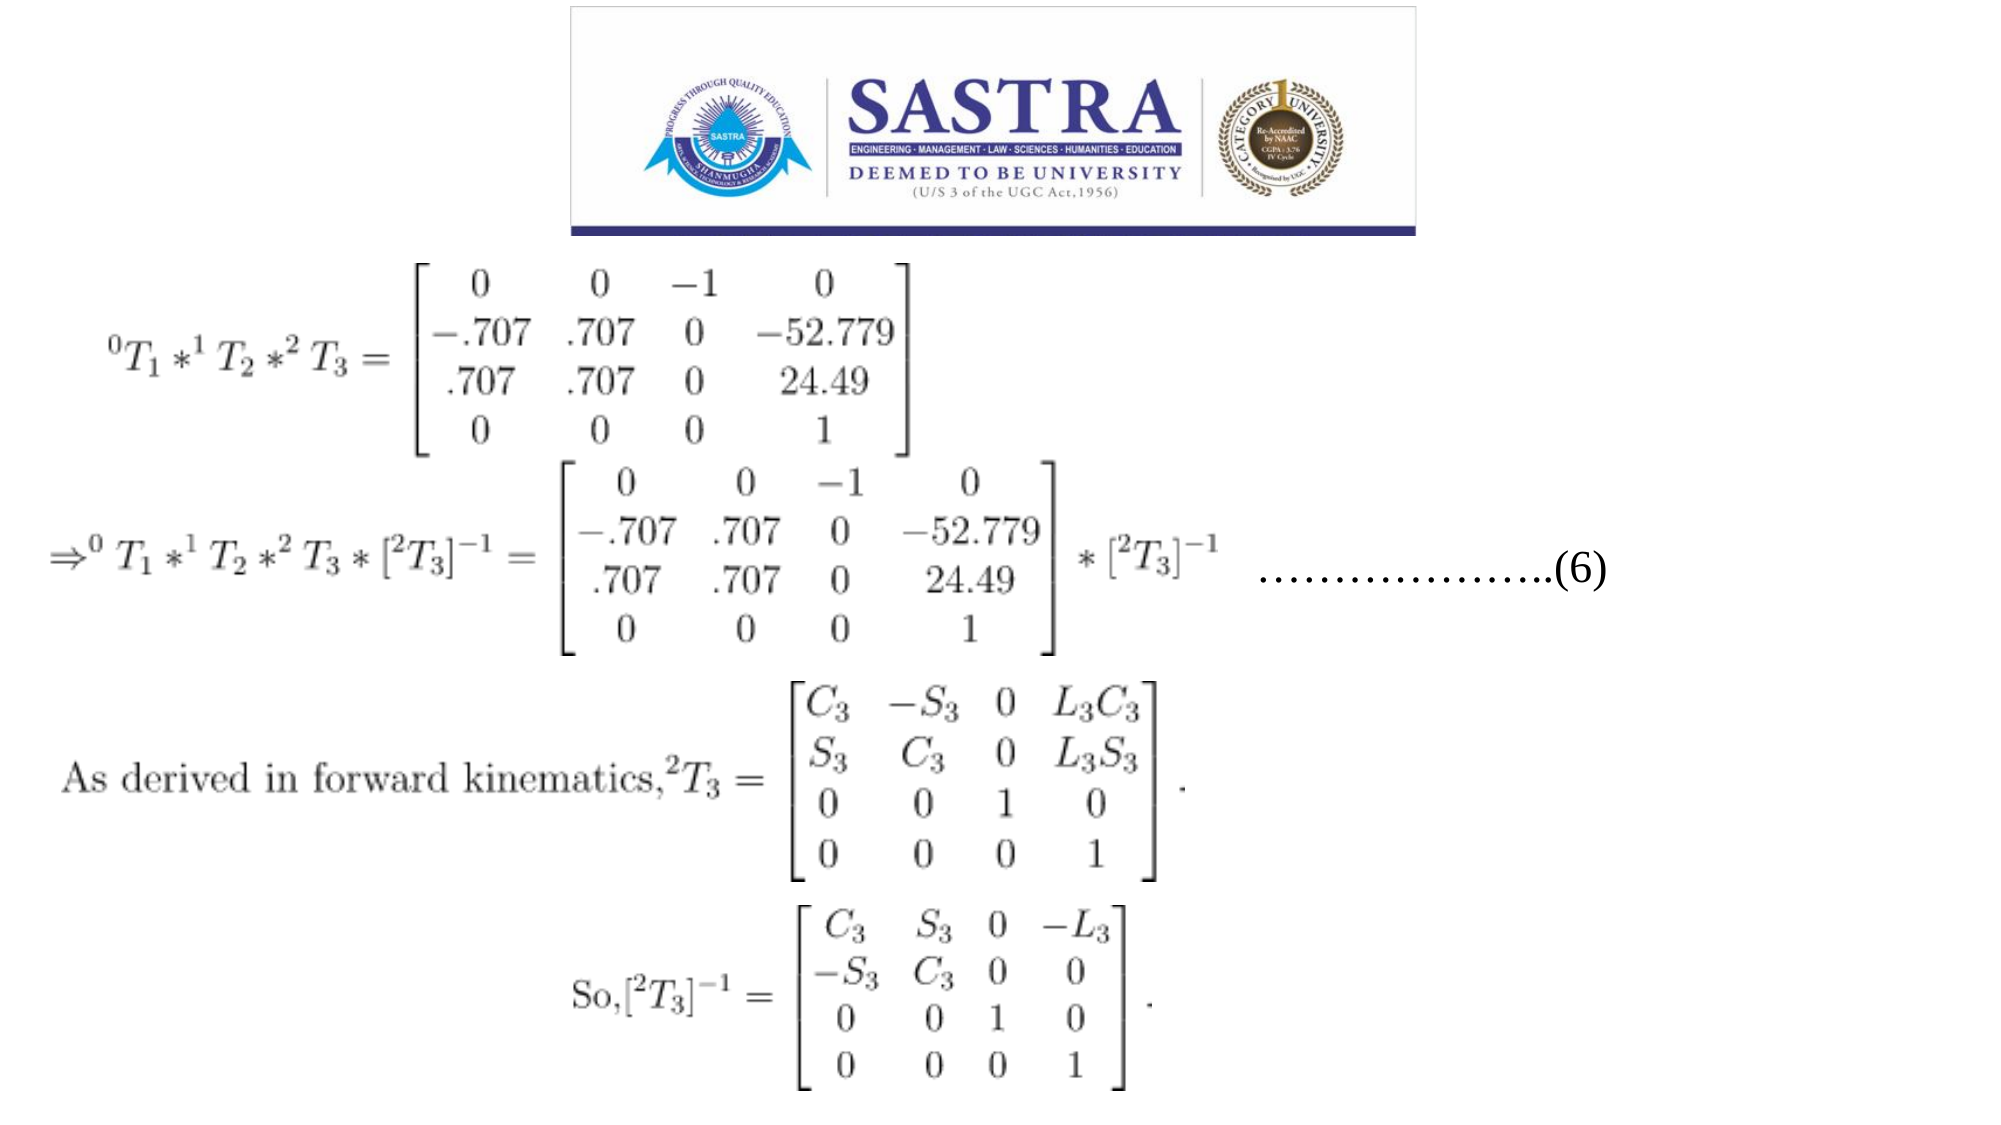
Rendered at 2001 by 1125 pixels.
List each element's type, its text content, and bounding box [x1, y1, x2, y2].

picture [49, 263, 1218, 656]
picture [61, 681, 1185, 882]
picture [569, 6, 1417, 236]
text_box ………………..(6) [0, 254, 1973, 655]
picture [572, 905, 1152, 1091]
